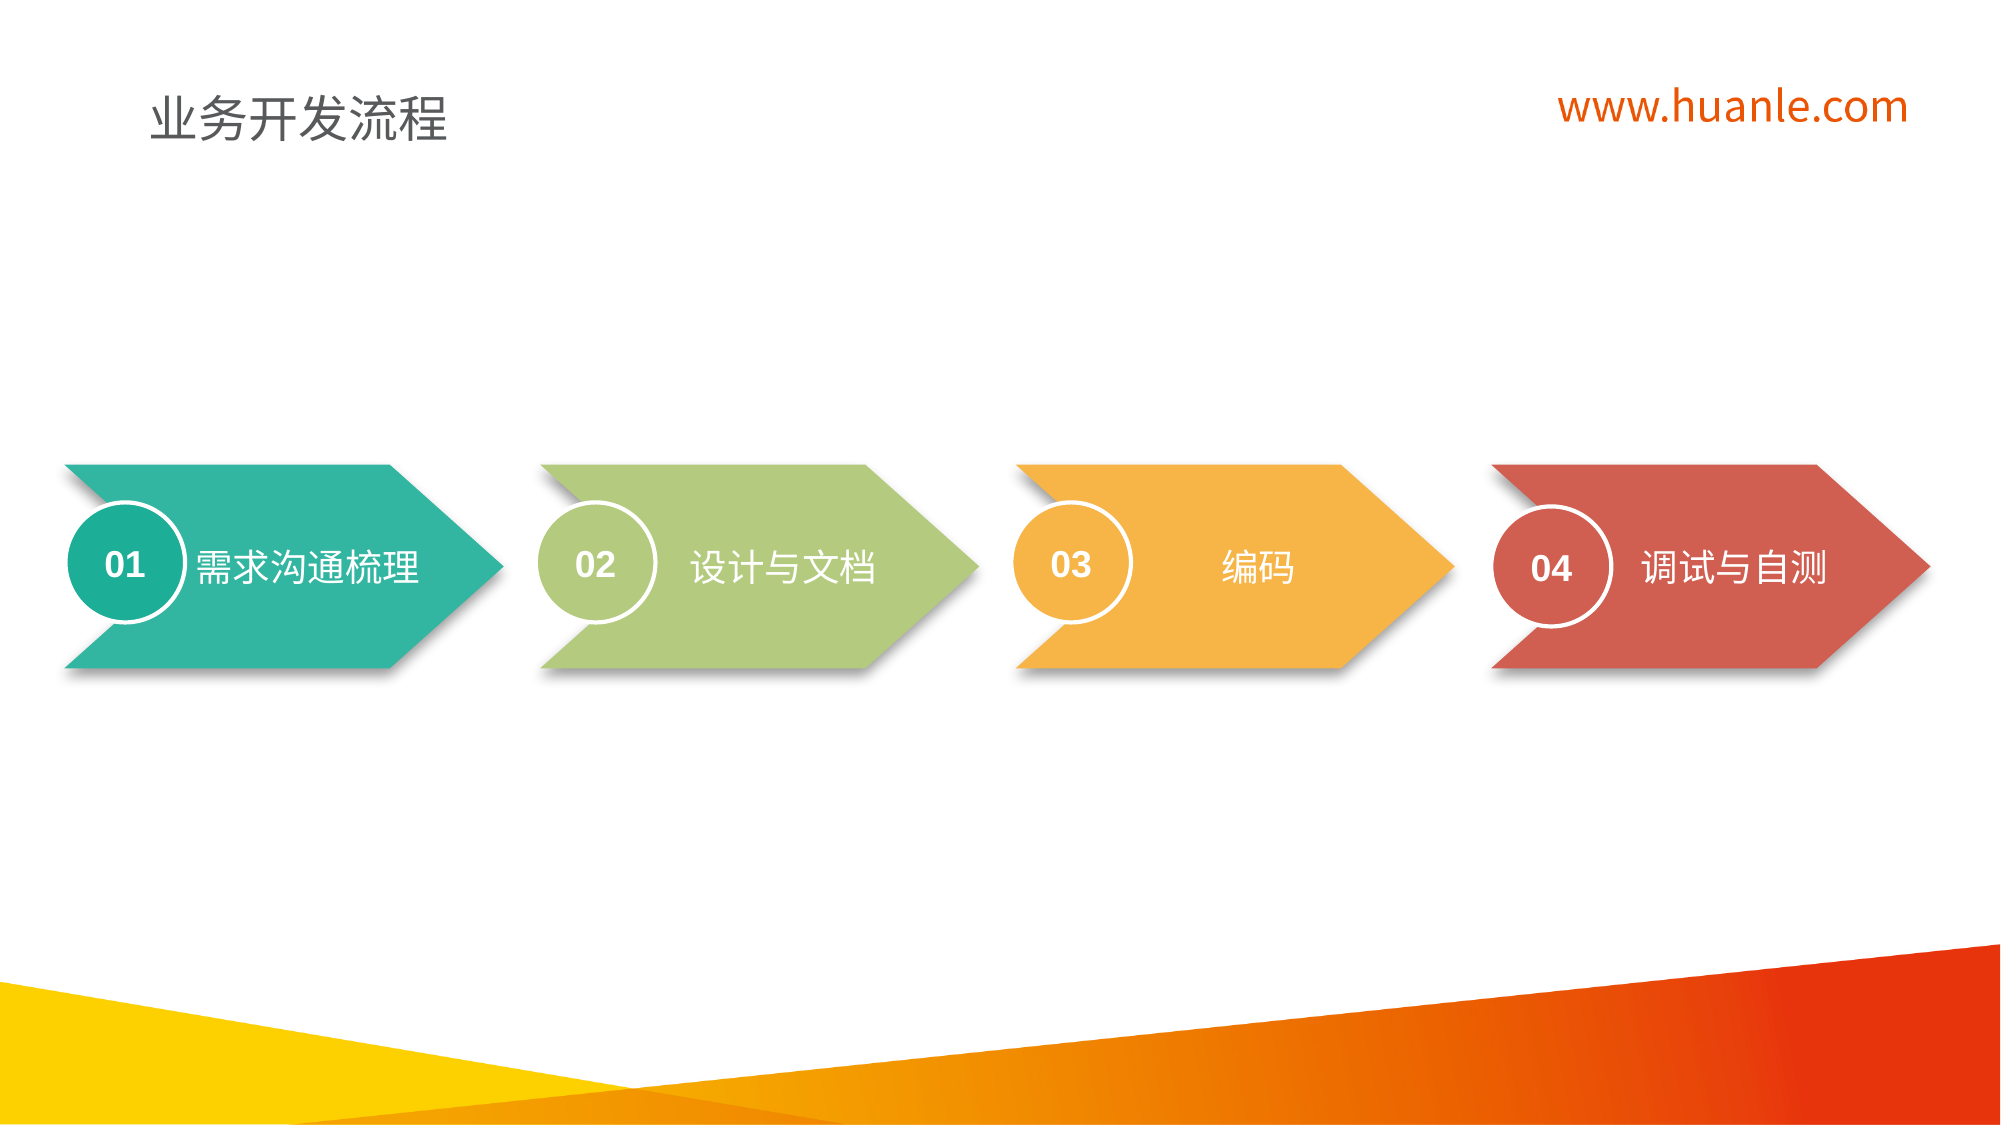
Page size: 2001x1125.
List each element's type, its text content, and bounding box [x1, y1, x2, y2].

text_box 业务开发流程 [133, 80, 637, 156]
picture [0, 0, 2001, 1125]
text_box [64, 464, 1931, 669]
